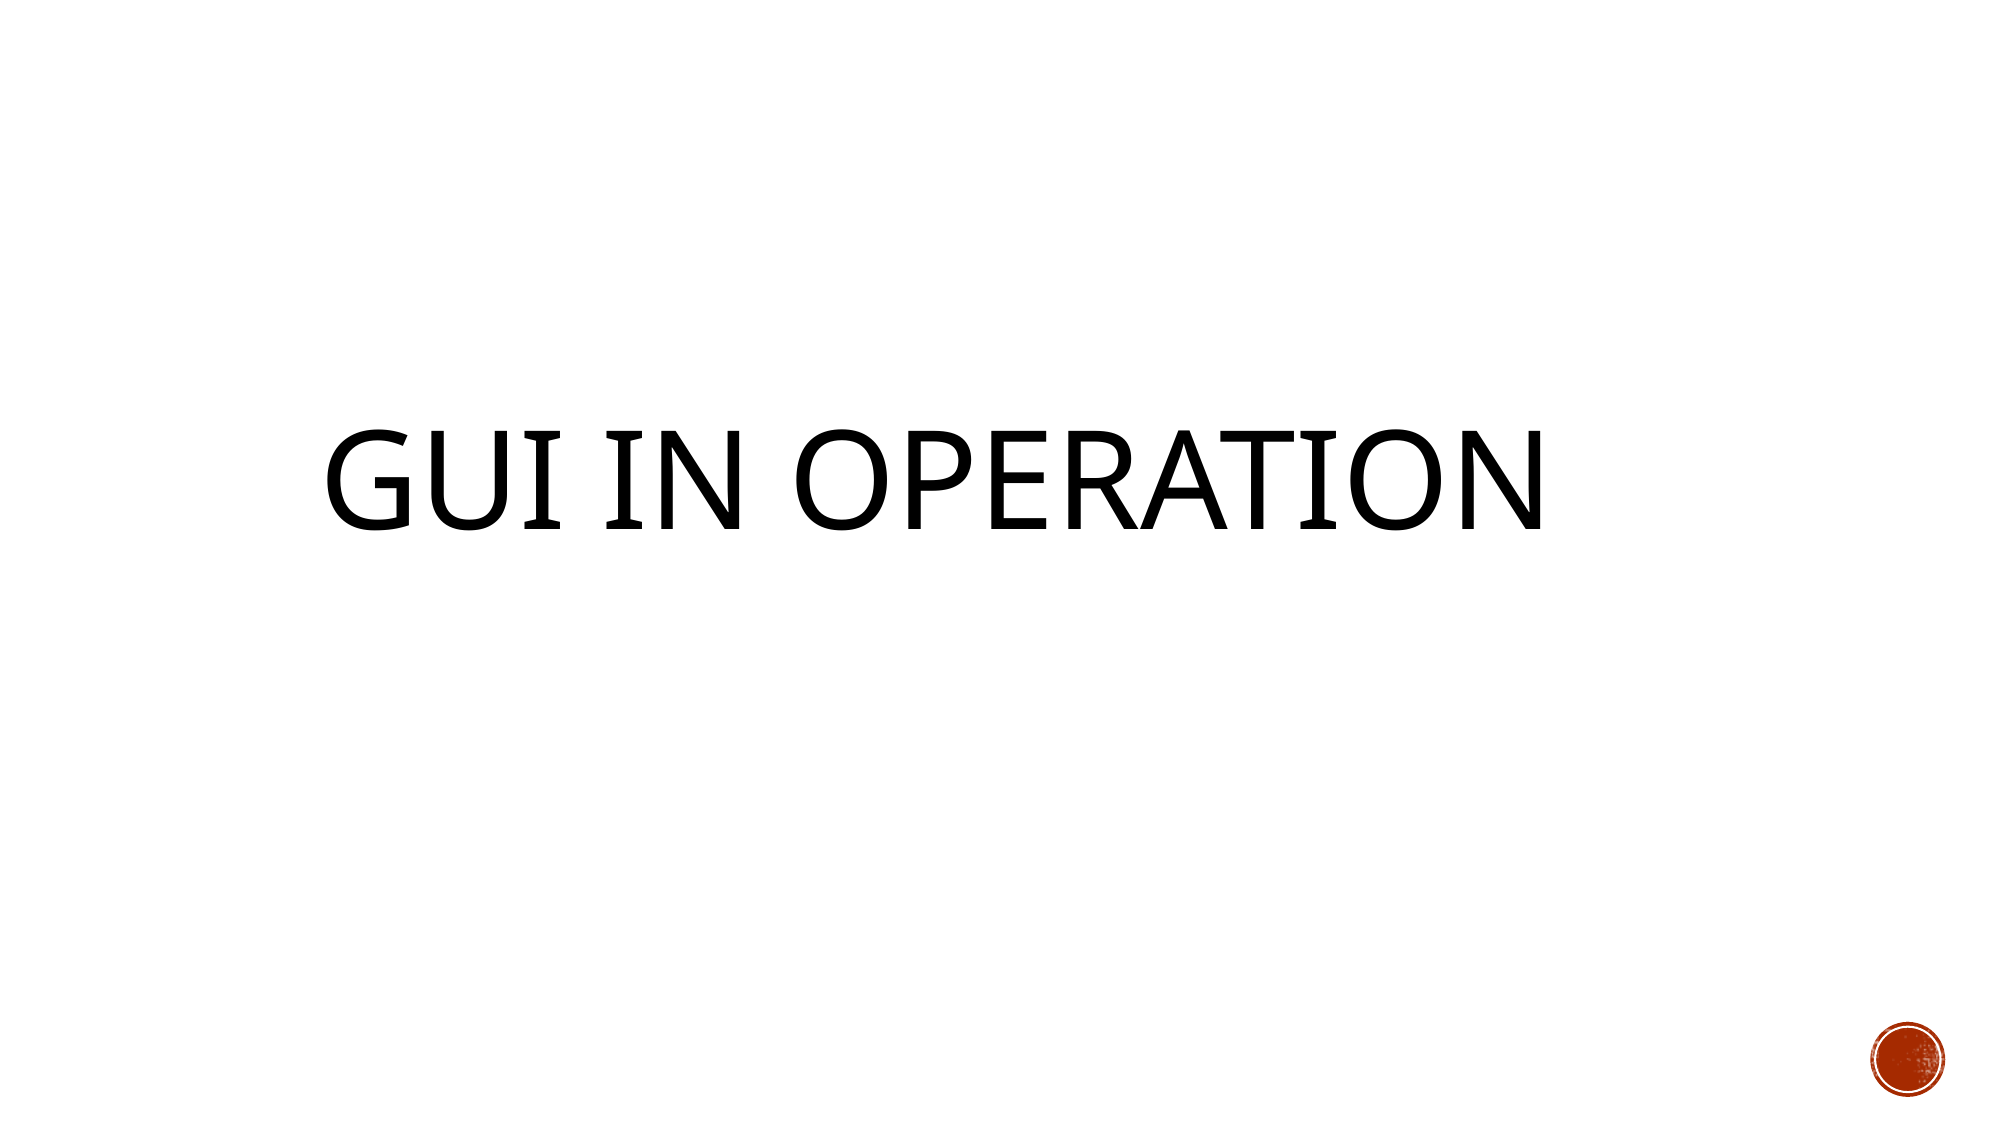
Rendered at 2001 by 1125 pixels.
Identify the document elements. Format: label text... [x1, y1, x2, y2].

title GUI in Operation [304, 353, 1955, 618]
